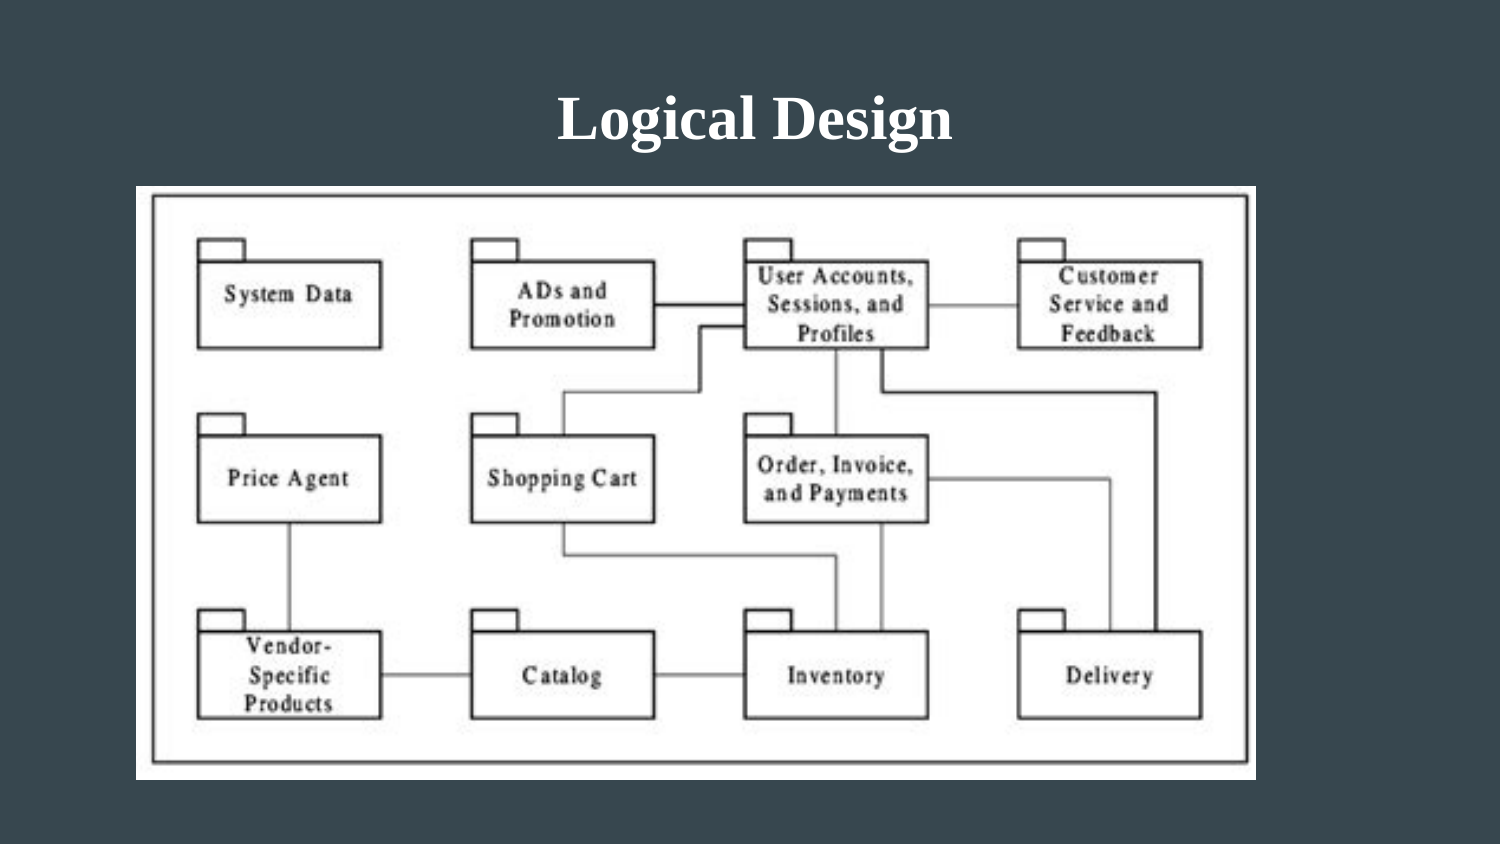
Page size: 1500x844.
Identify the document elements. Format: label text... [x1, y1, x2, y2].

text_box Logical Design [84, 61, 1435, 167]
picture [136, 186, 1256, 780]
